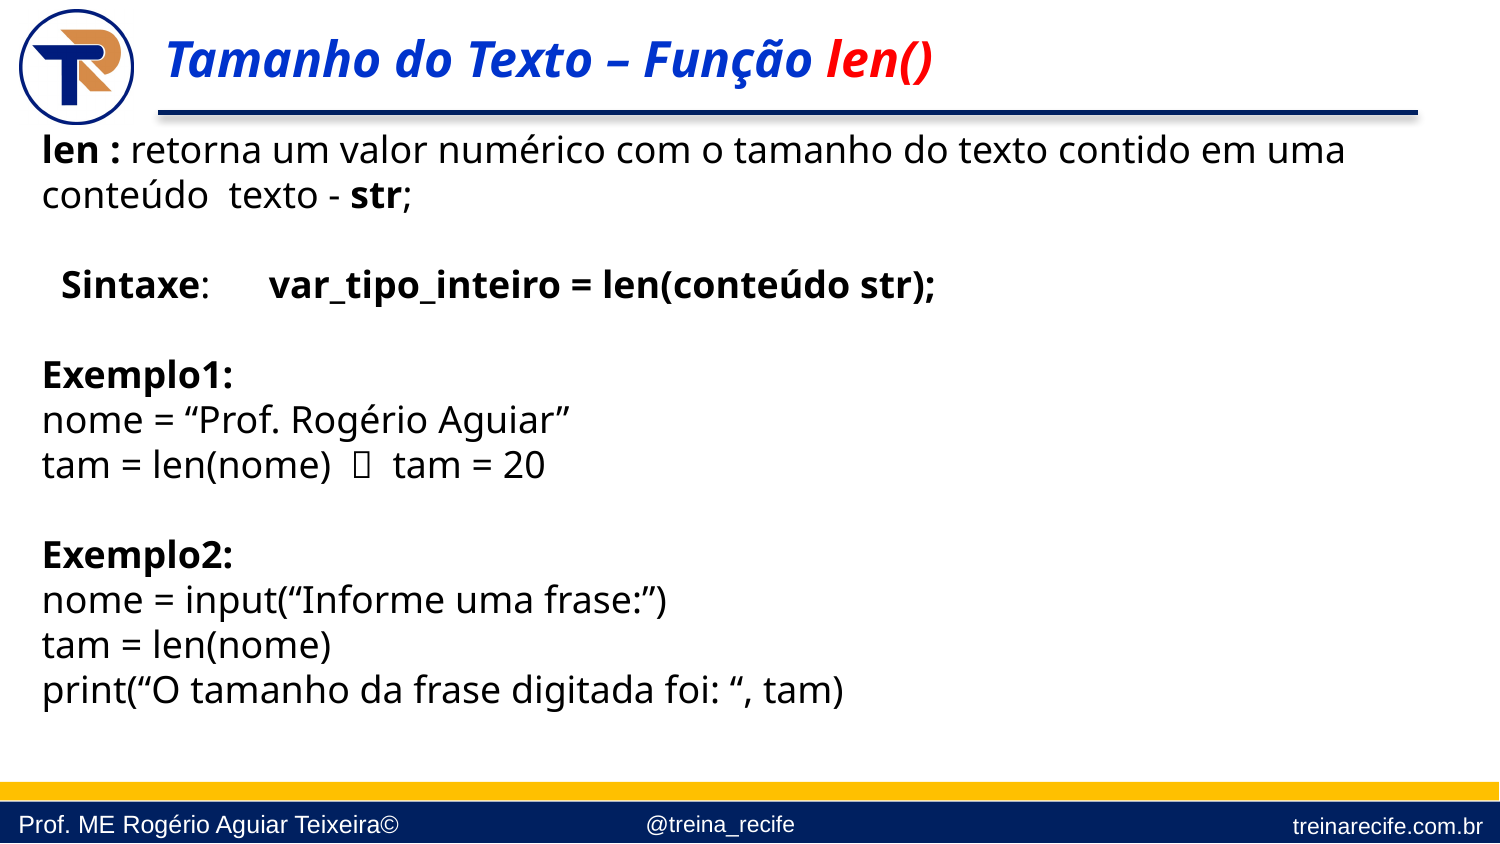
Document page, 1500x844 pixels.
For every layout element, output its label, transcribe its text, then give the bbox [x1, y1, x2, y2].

text_box len : retorna um valor numérico com o tamanho do texto contido em uma conteúdo texto - str; Sintaxe: var_tipo_inteiro = len(conteúdo str); Exemplo1: nome = “Prof. Rogério Aguiar” tam = len(nome)  tam = 20 Exemplo2: nome = input(“Informe uma frase:”) tam = len(nome) print(“O tamanho da frase digitada foi: “, tam) [26, 118, 1438, 725]
picture [19, 9, 134, 125]
text_box Tamanho do Texto – Função len() [149, 19, 1192, 108]
